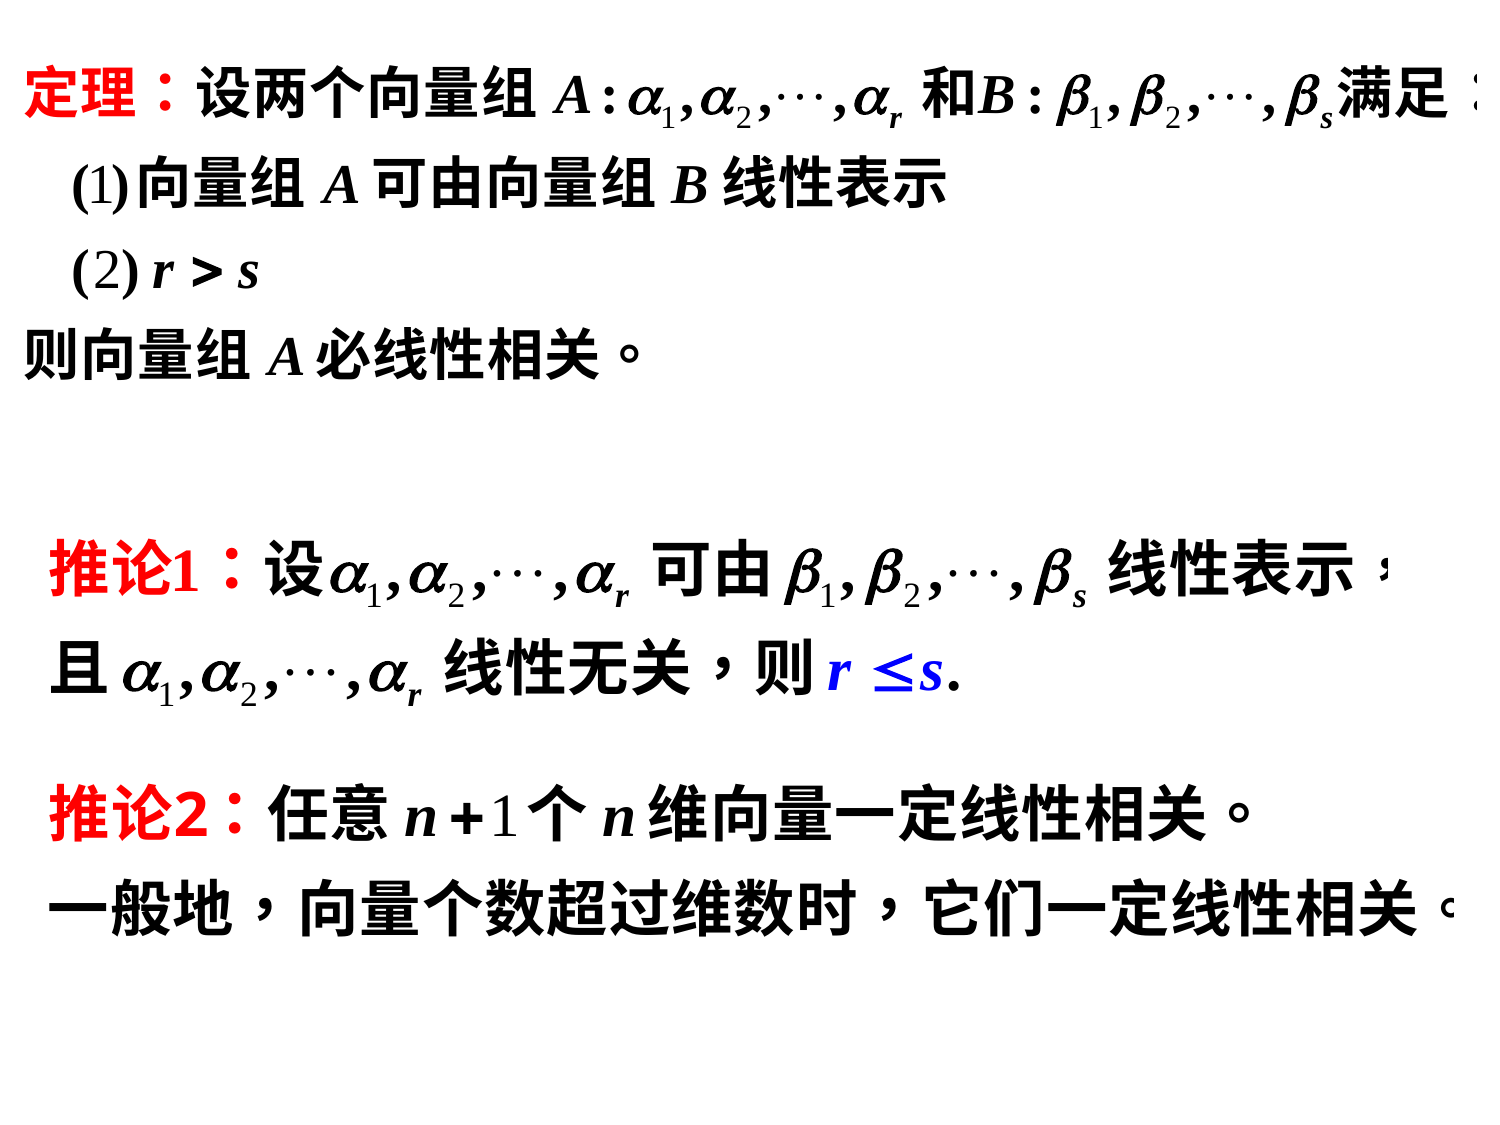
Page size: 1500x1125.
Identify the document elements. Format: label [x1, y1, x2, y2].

text_box [41, 526, 1389, 722]
text_box [17, 54, 1478, 398]
text_box [41, 774, 1455, 950]
